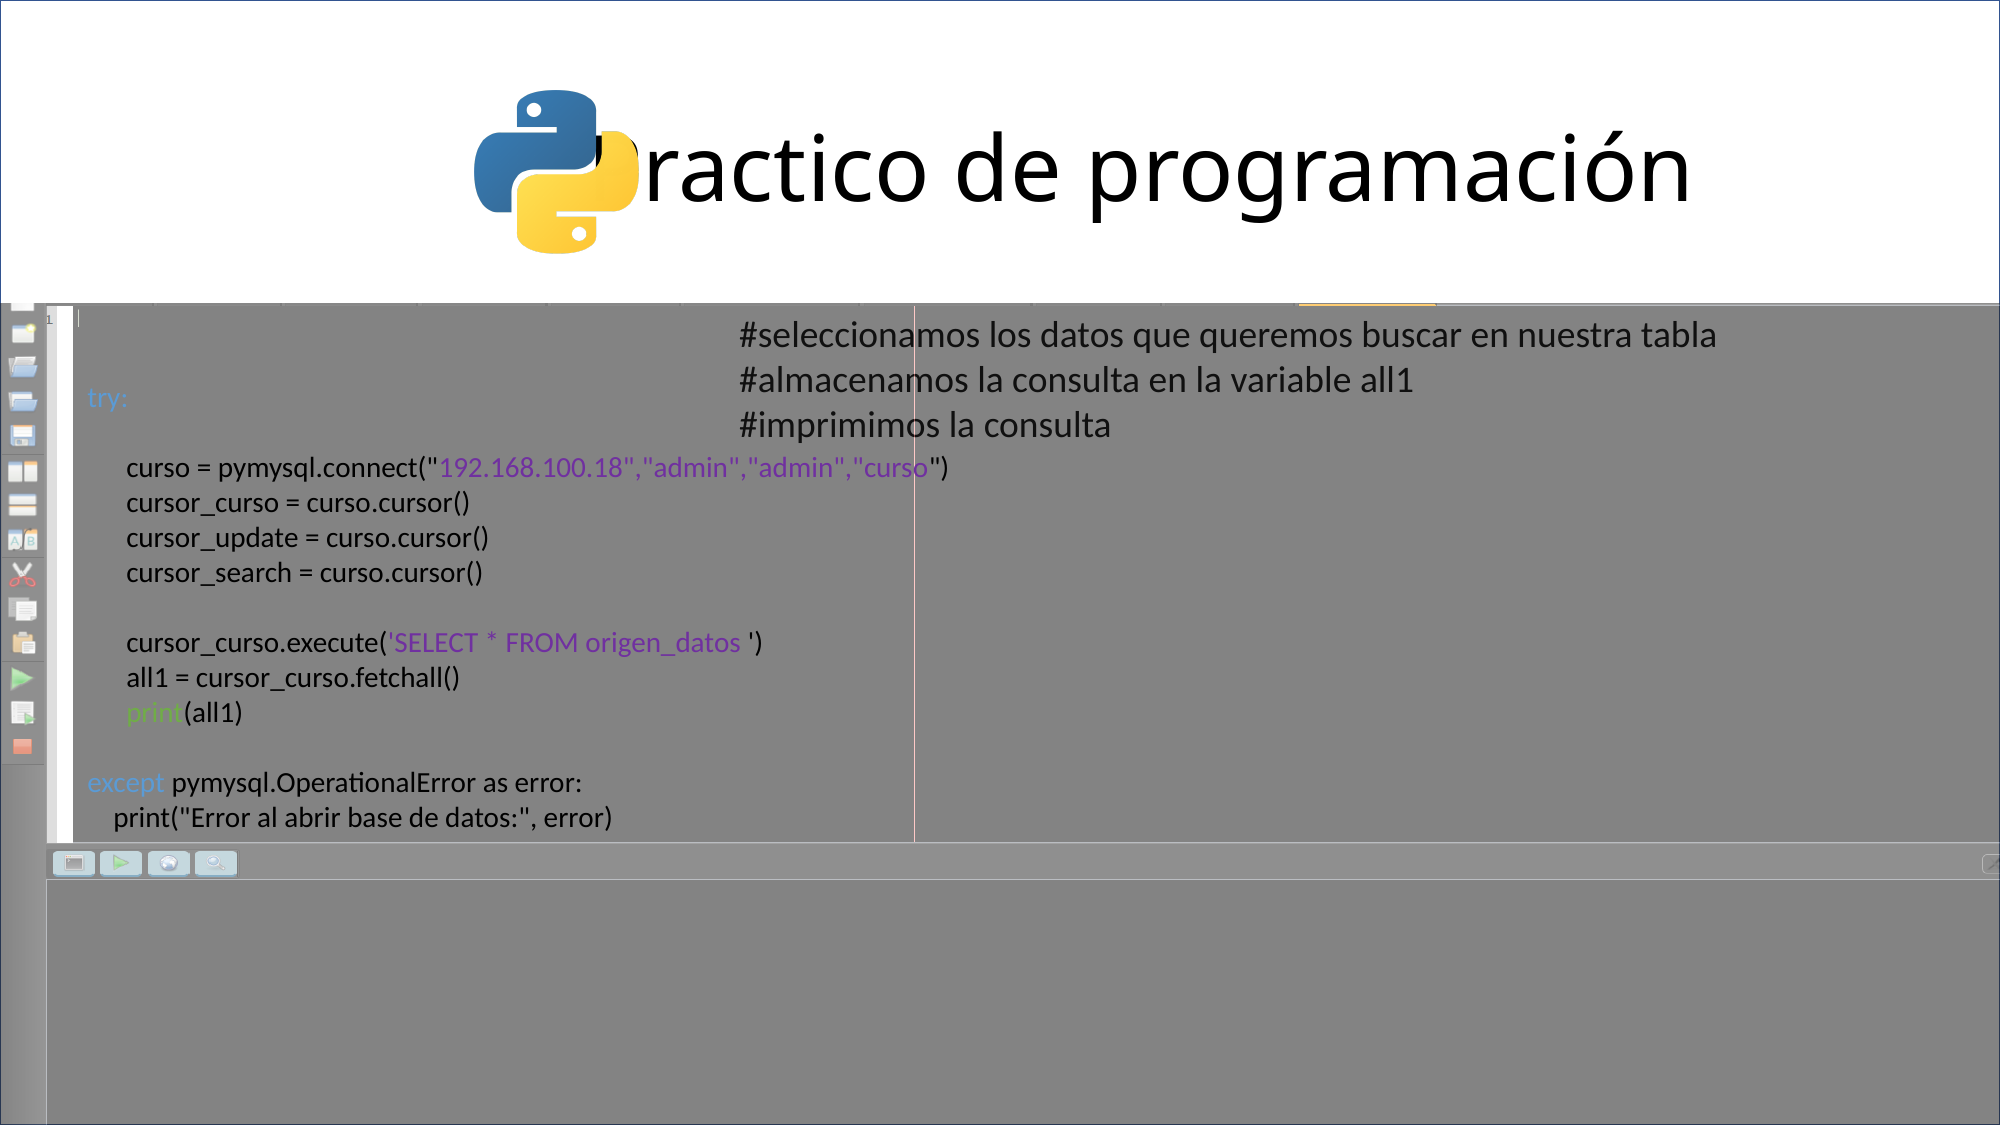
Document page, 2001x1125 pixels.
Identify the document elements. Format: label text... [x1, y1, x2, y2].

picture [474, 90, 639, 254]
text_box [0, 0, 2000, 302]
text_box [0, 302, 2000, 1125]
text_box try: curso = pymysql.connect("192.168.100.18","admin","admin","curso") cursor_curso = curso.cursor() cursor_update = curso.cursor() cursor_search = curso.cursor() cursor_curso.execute('SELECT * FROM origen_datos ') all1 = cursor_curso.fetchall() print(all1) except pymysql.OperationalError as error: print("Error al abrir base de datos:", error) [72, 335, 1744, 841]
